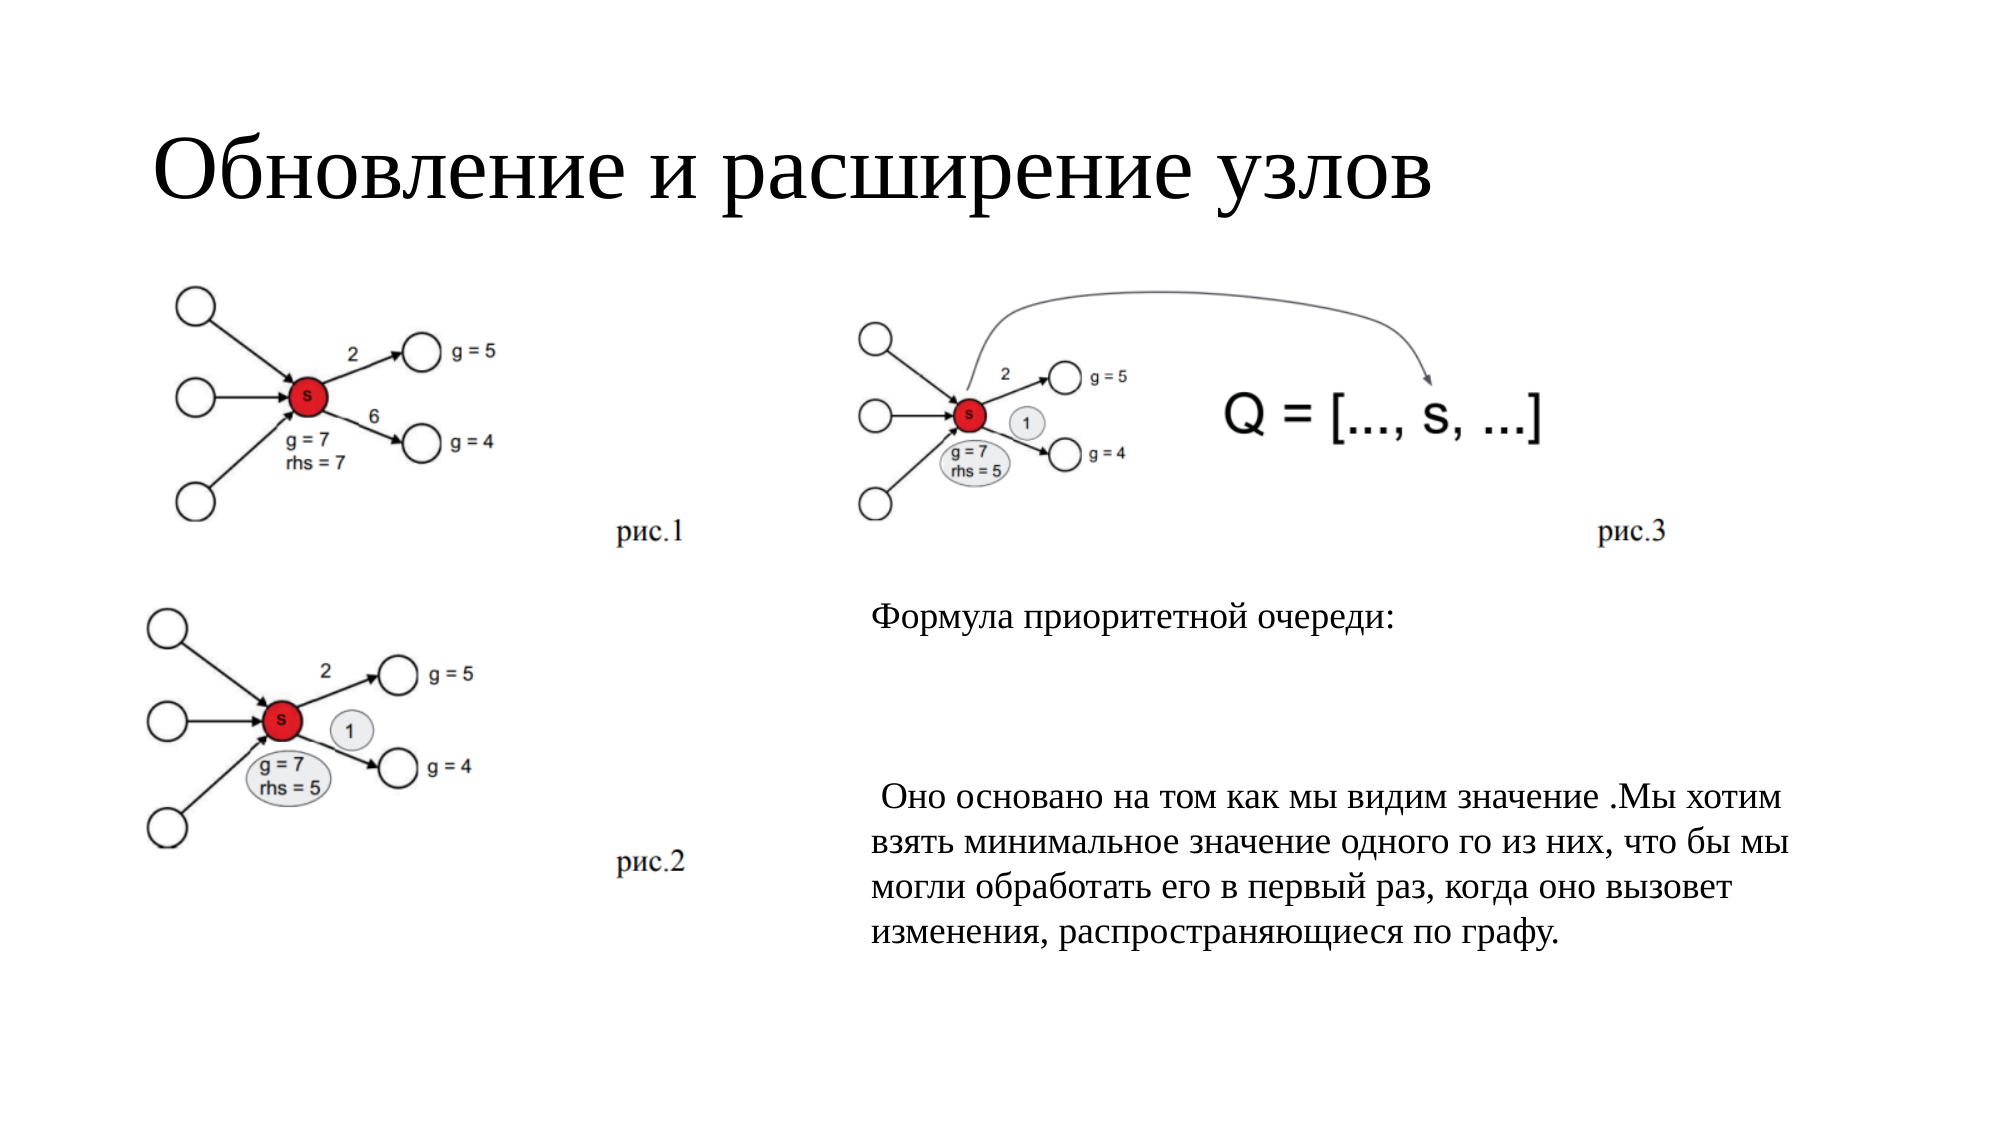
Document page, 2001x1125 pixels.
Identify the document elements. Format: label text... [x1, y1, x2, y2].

picture [793, 258, 1755, 563]
title Обновление и расширение узлов [137, 59, 1863, 278]
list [51, 259, 727, 921]
